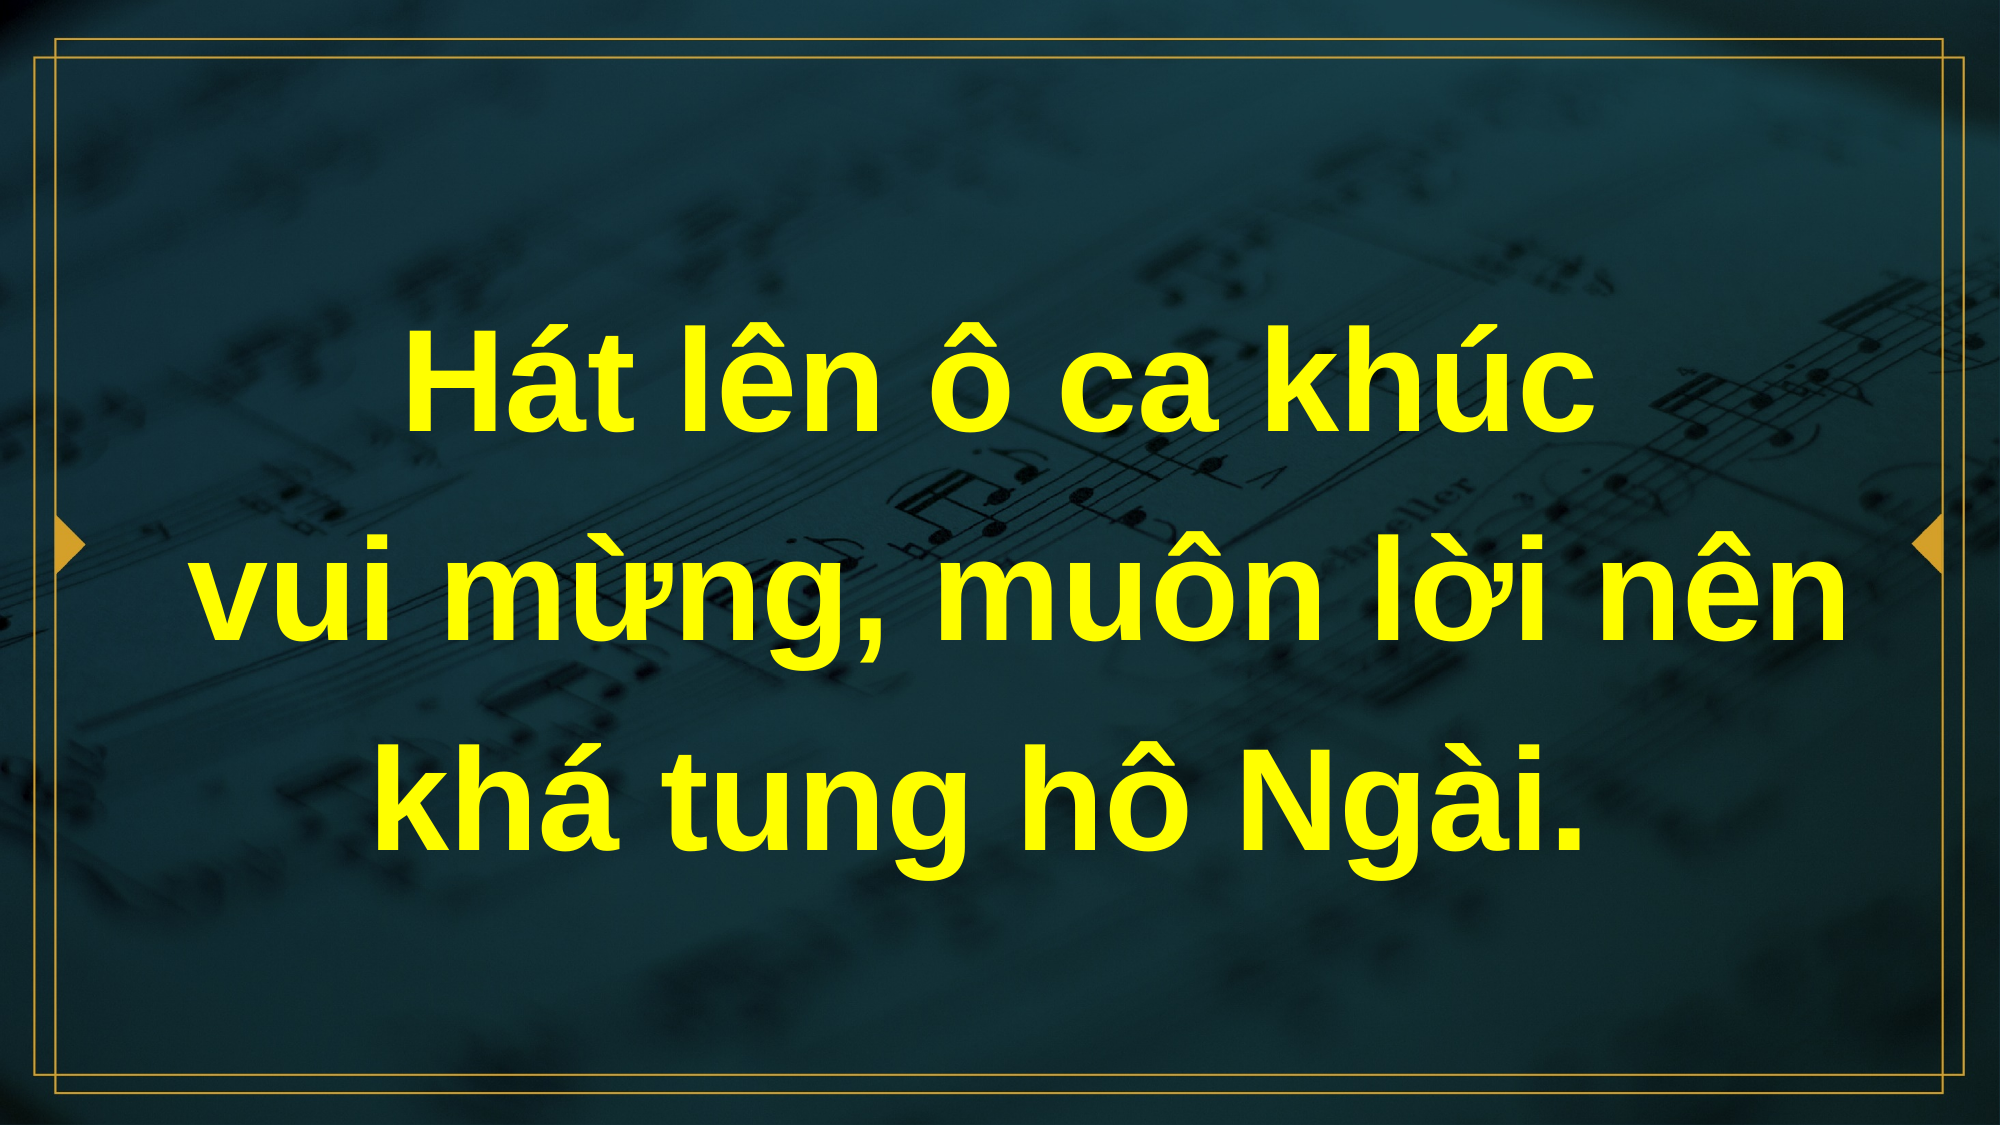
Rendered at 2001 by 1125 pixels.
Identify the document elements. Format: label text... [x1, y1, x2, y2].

picture [0, 0, 2000, 1125]
title Hát lên ô ca khúc vui mừng, muôn lời nên khá tung hô Ngài. [55, 53, 1945, 1077]
